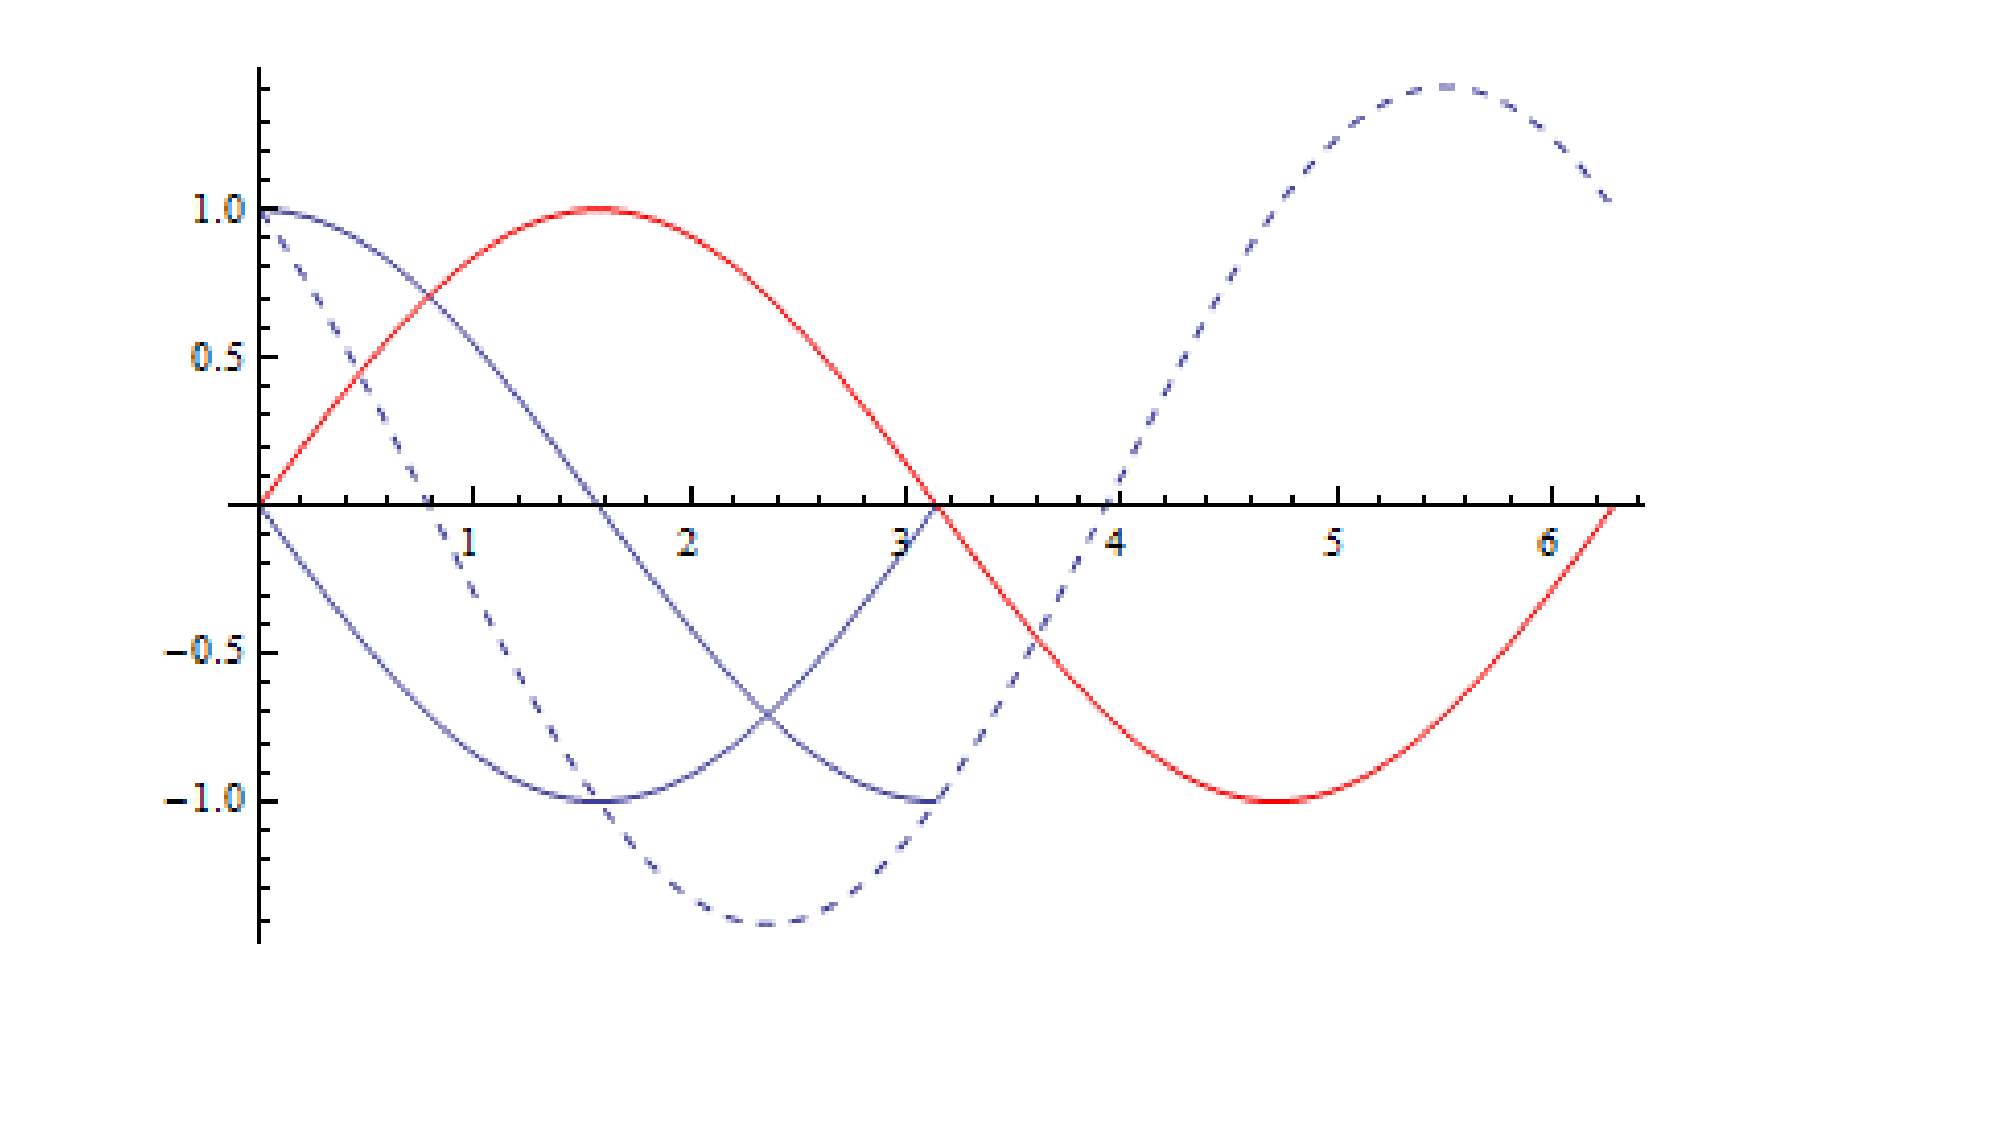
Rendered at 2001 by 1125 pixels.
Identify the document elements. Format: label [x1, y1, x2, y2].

picture [163, 67, 1645, 944]
